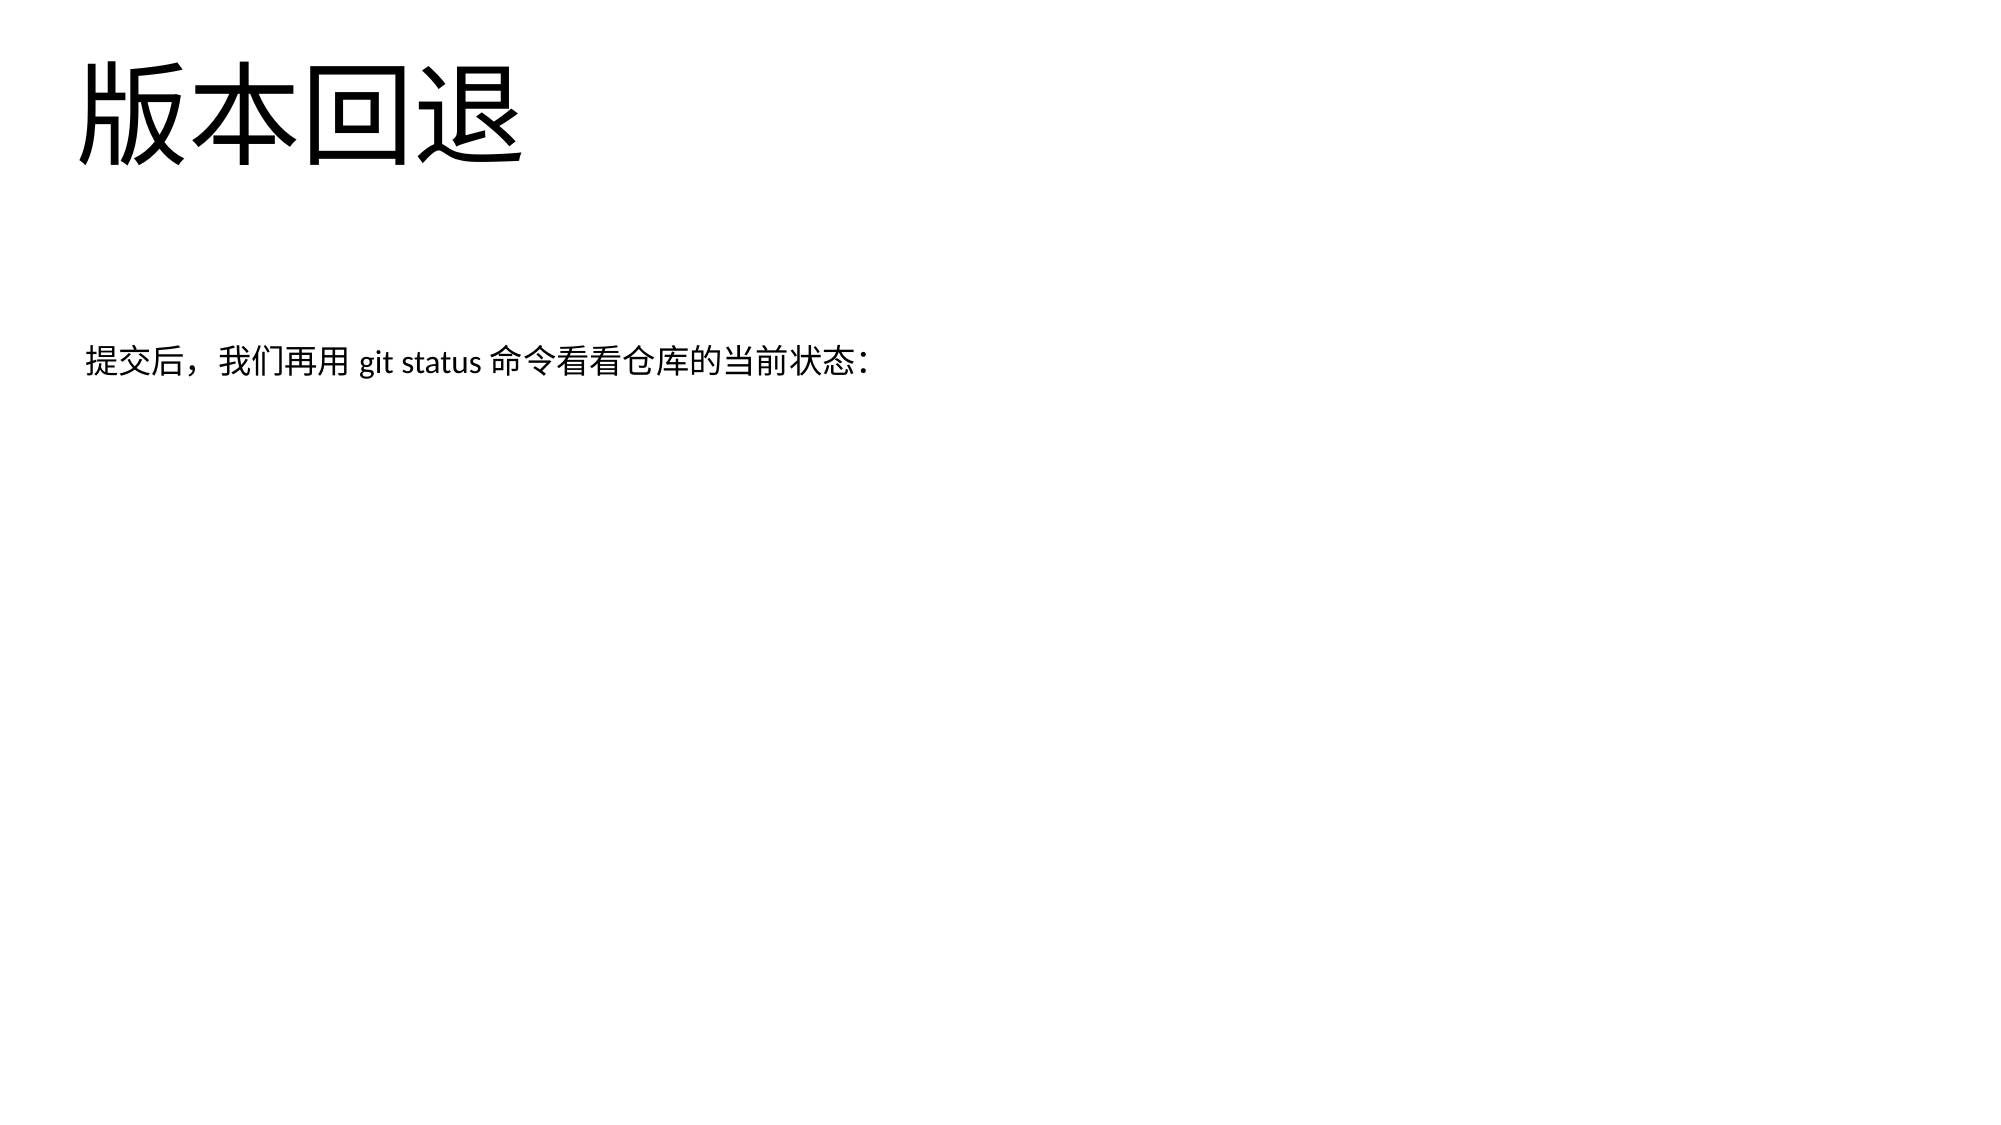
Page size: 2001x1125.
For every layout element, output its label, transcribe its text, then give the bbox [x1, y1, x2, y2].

subtitle 提交后，我们再用git status命令看看仓库的当前状态： [70, 337, 1930, 385]
title 版本回退 [61, 50, 1307, 189]
